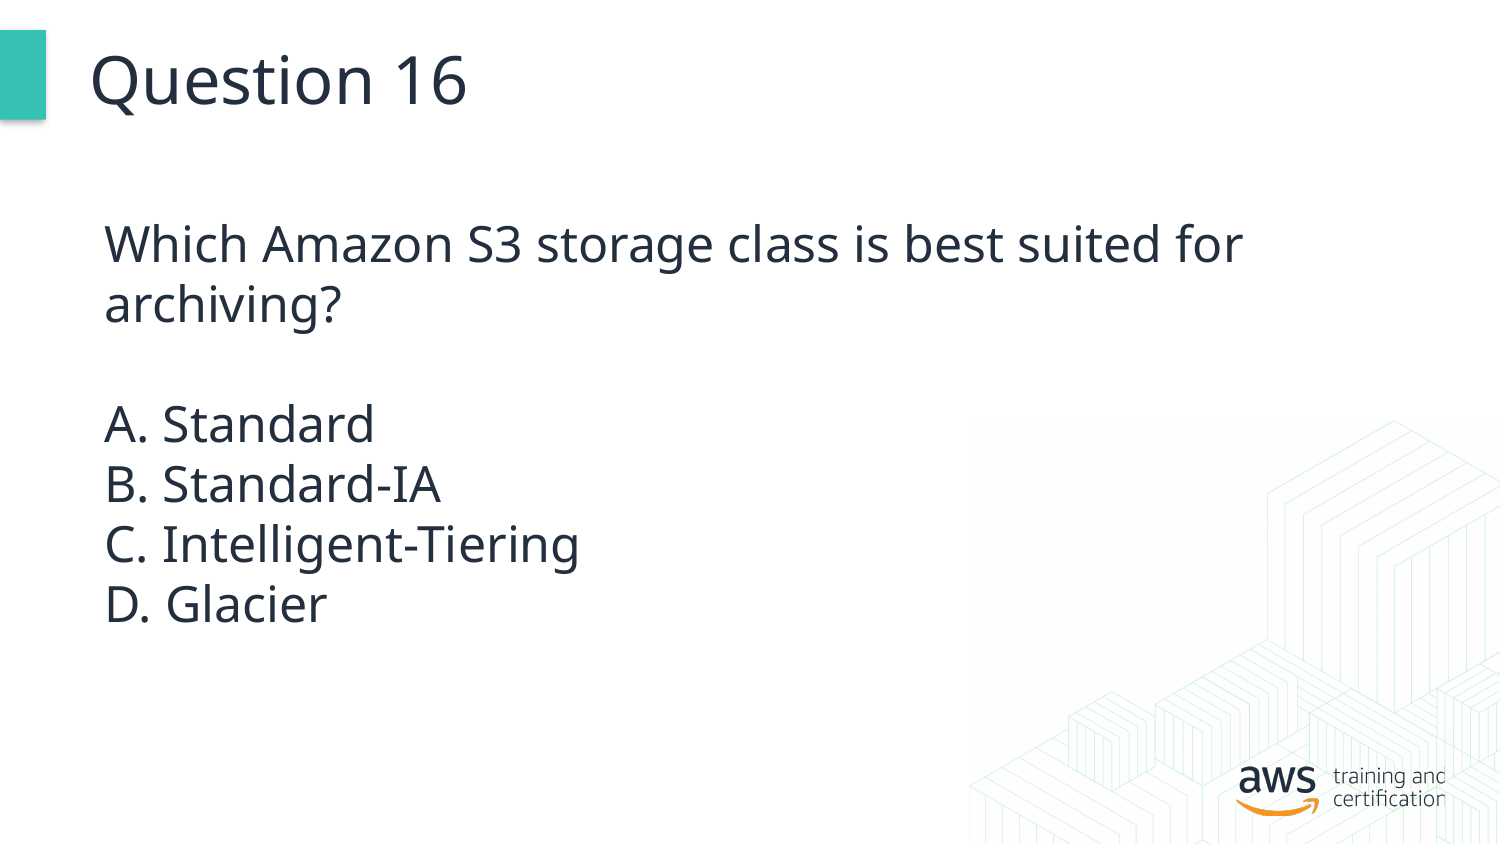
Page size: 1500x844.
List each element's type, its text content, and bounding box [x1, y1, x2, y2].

title Question 16 [75, 30, 1402, 120]
text_box Which Amazon S3 storage class is best suited for archiving? A. Standard B. Standard-IA C. Intelligent-Tiering D. Glacier [89, 205, 1416, 722]
